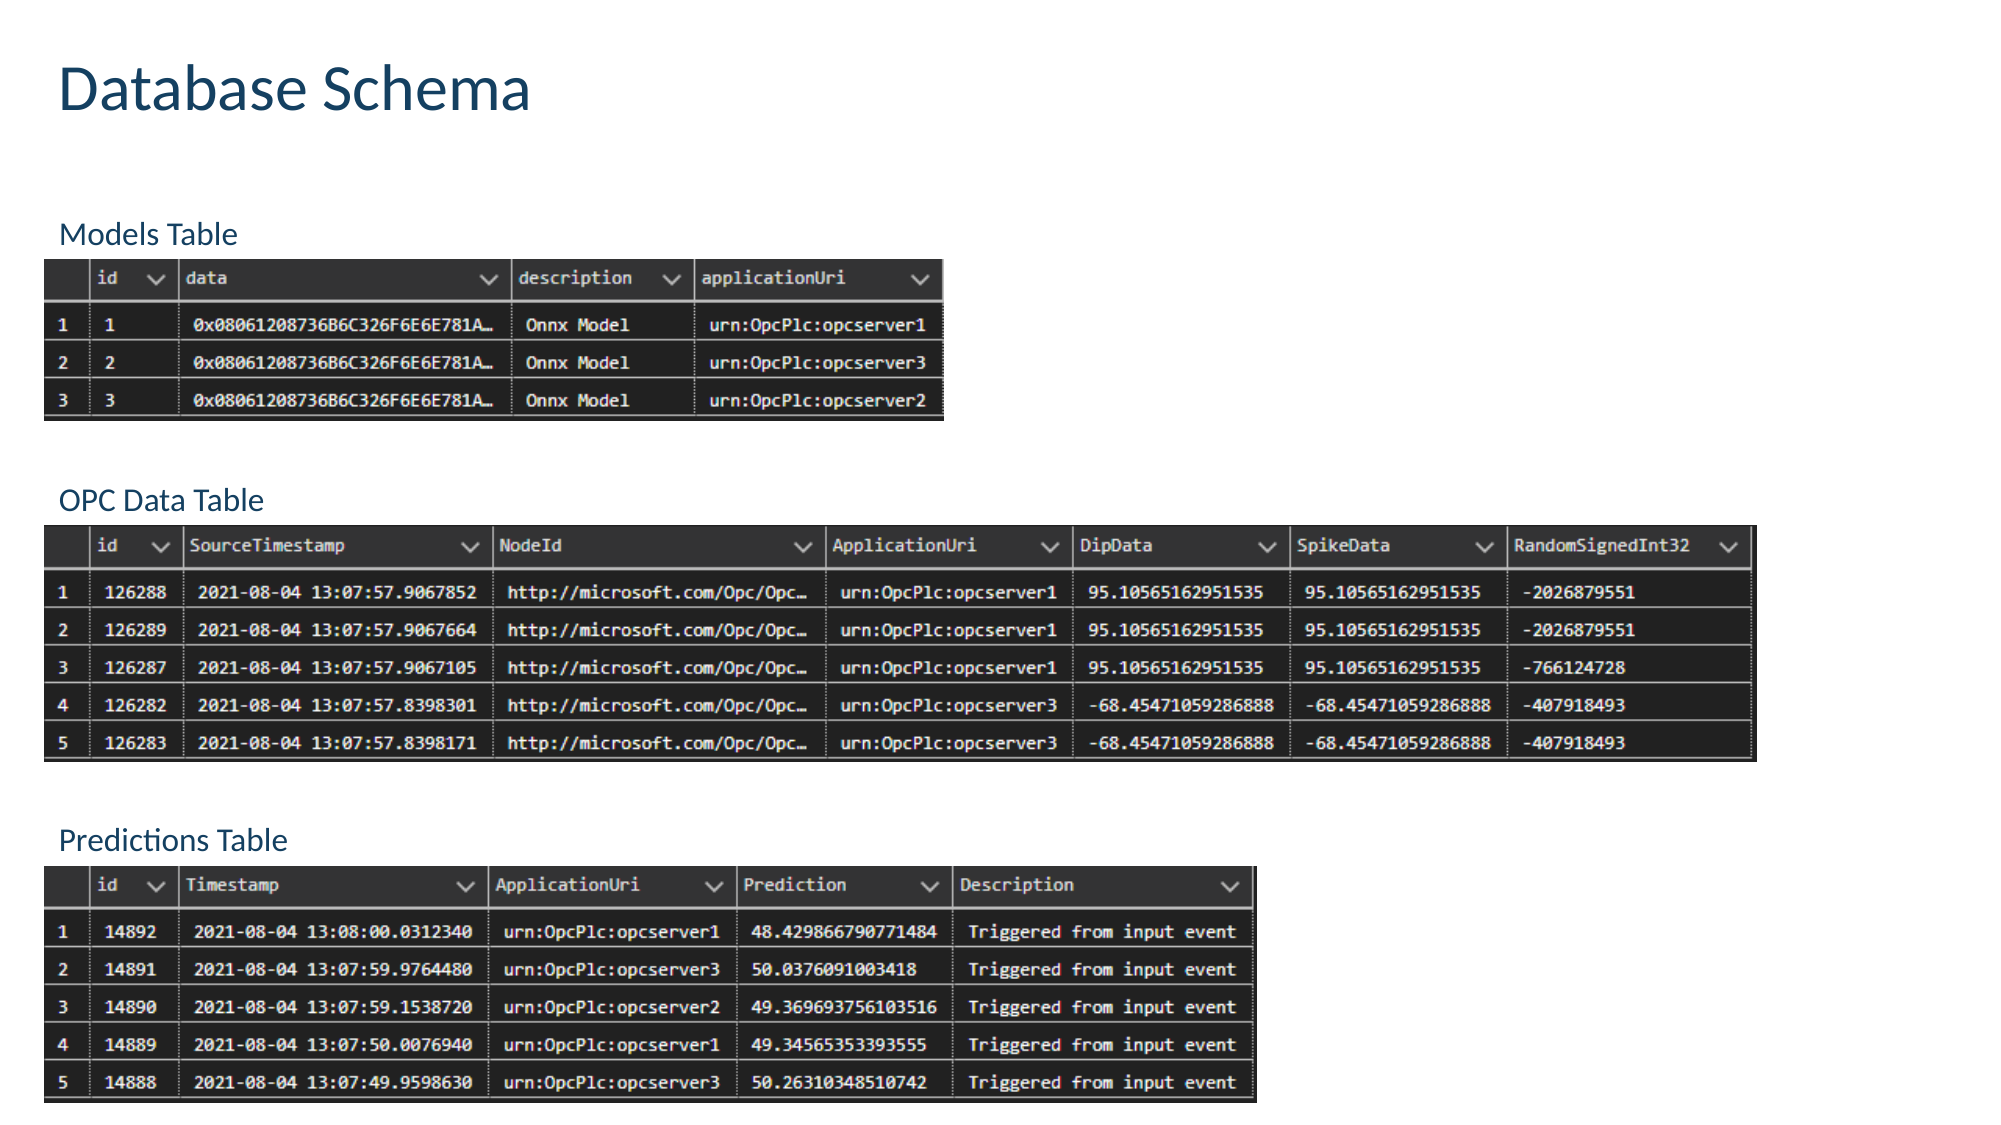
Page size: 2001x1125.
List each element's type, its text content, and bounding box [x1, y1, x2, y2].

text_box Predictions Table [44, 804, 536, 866]
text_box Database Schema [43, 35, 1720, 131]
text_box OPC Data Table [44, 463, 536, 525]
text_box Models Table [44, 197, 536, 259]
picture [43, 866, 1257, 1103]
picture [43, 259, 944, 421]
picture [43, 525, 1757, 762]
